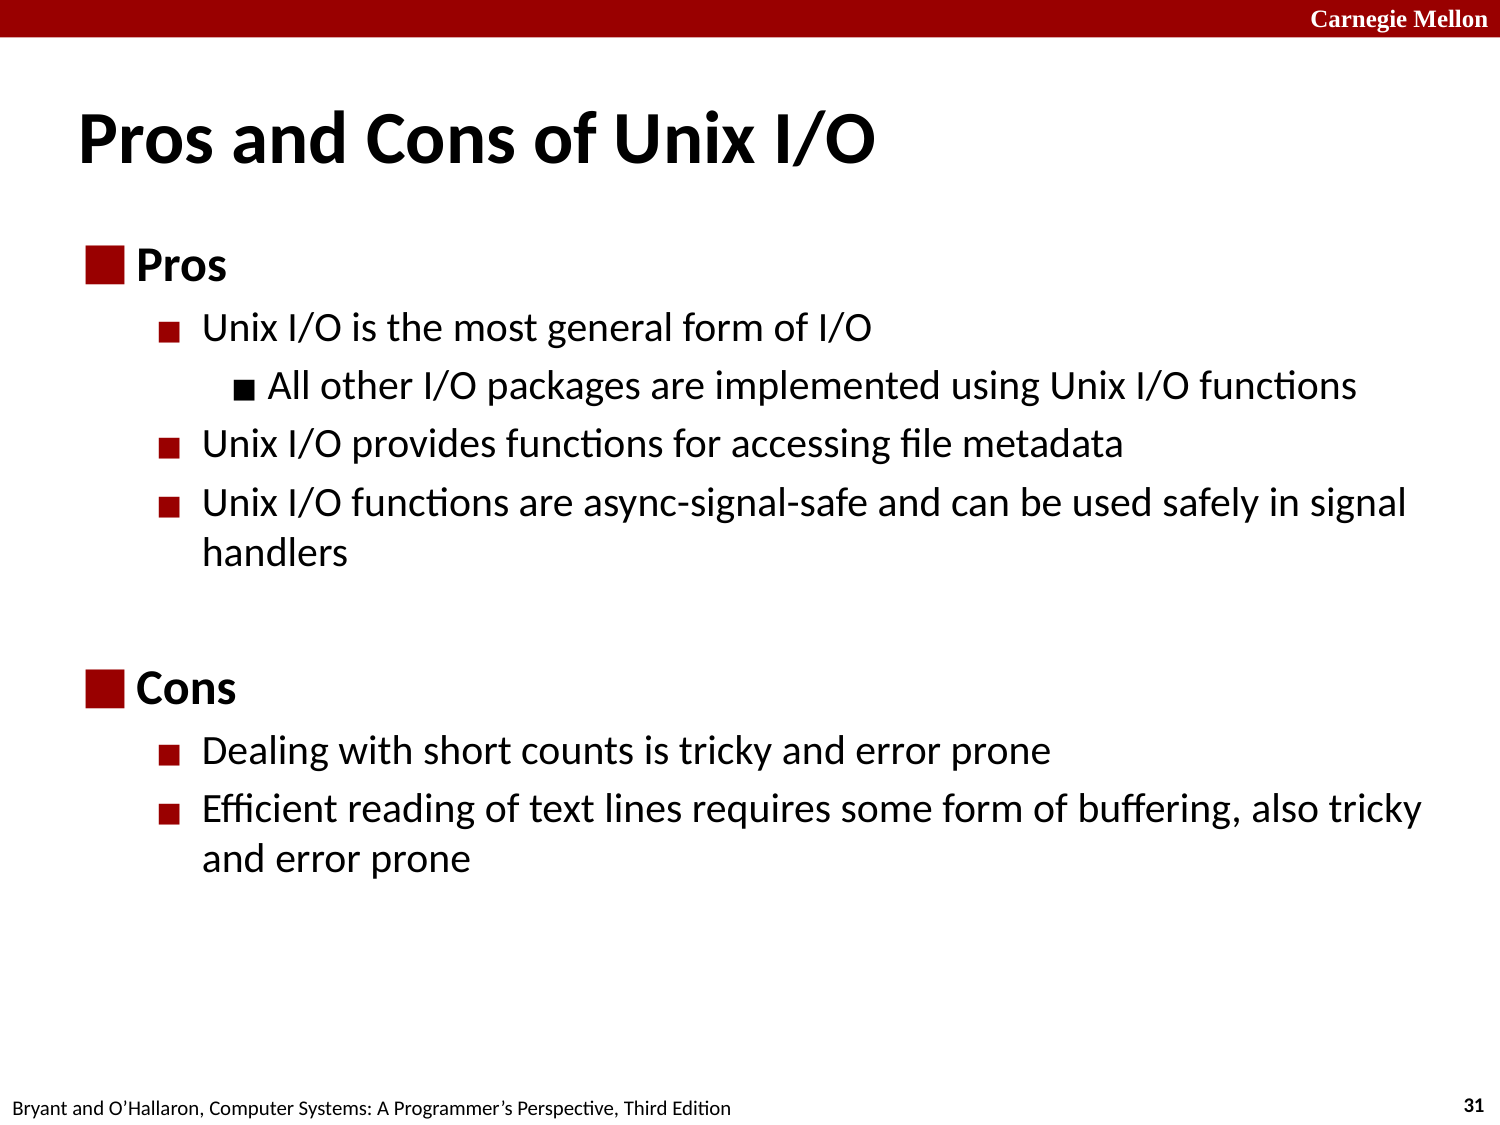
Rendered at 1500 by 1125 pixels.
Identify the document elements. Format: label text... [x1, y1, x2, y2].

title Pros and Cons of Unix I/O [63, 71, 1310, 197]
list Pros Unix I/O is the most general form of I/O All other I/O packages are implemented using Unix I/O functions Unix I/O provides functions for accessing file metadata Unix I/O functions are async-signal-safe and can be used safely in signal handlers Cons Dealing with short counts is tricky and error prone Efficient reading of text lines requires some form of buffering, also tricky and error prone [65, 223, 1463, 1040]
